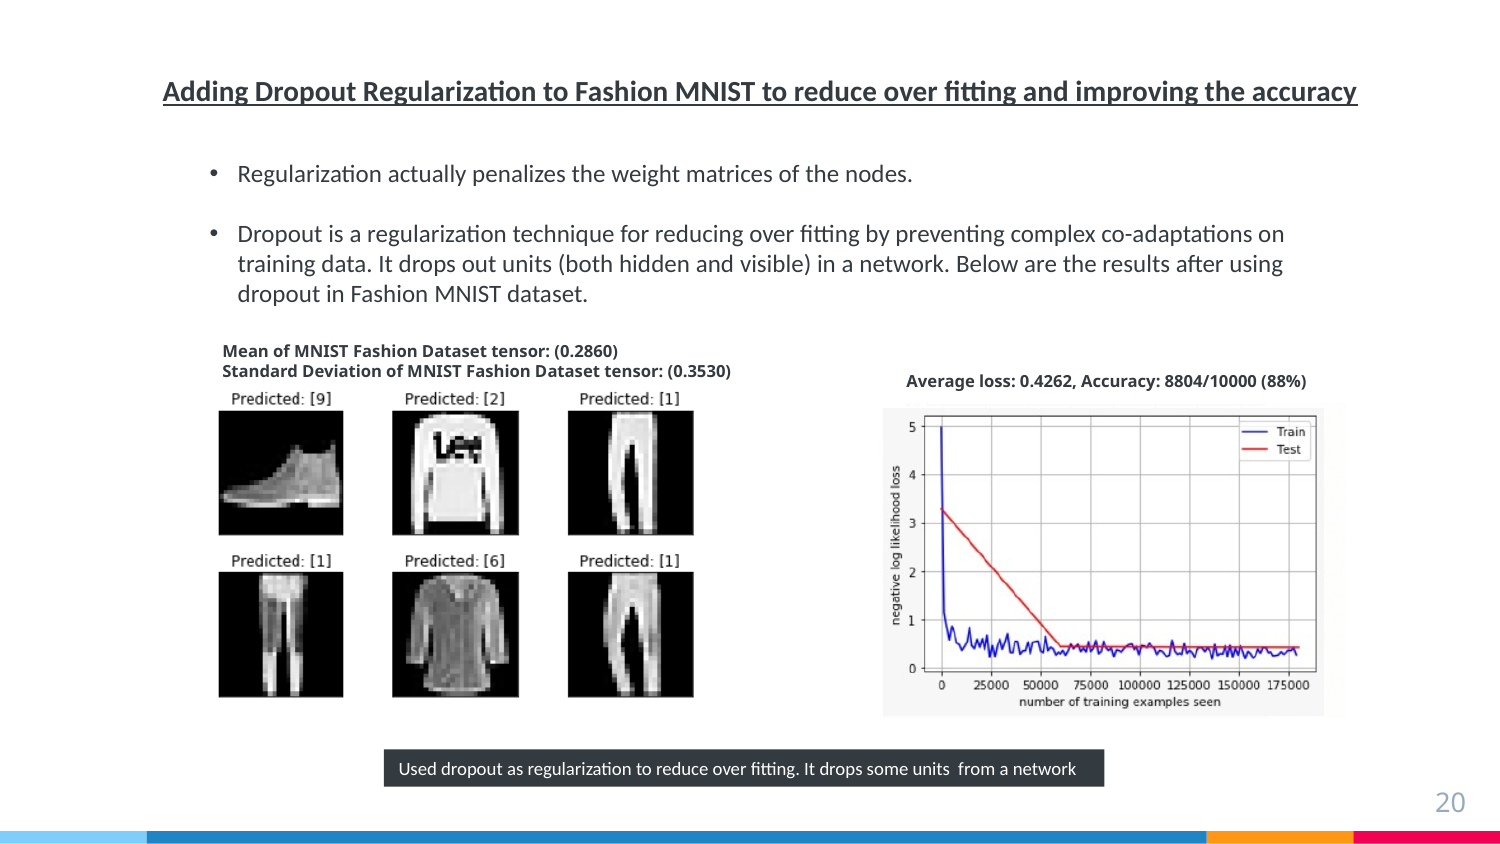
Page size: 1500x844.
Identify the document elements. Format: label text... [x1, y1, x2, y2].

text_box Mean of MNIST Fashion Dataset tensor: (0.2860) Standard Deviation of MNIST Fashion Dataset tensor: (0.3530) [207, 333, 809, 388]
title Adding Dropout Regularization to Fashion MNIST to reduce over fitting and improving the accuracy [147, 79, 1430, 123]
picture [204, 386, 709, 706]
text_box Used dropout as regularization to reduce over fitting. It drops some units from a network [383, 749, 1105, 787]
text_box Average loss: 0.4262, Accuracy: 8804/10000 (88%) [891, 363, 1376, 399]
slide_number 20 [1391, 770, 1482, 822]
picture [879, 402, 1347, 718]
text_box Regularization actually penalizes the weight matrices of the nodes. Dropout is a regularization technique for reducing over fitting by preventing complex co-adaptations on training data. It drops out units (both hidden and visible) in a network. Below are the results after using dropout in Fashion MNIST dataset. [194, 150, 1320, 315]
